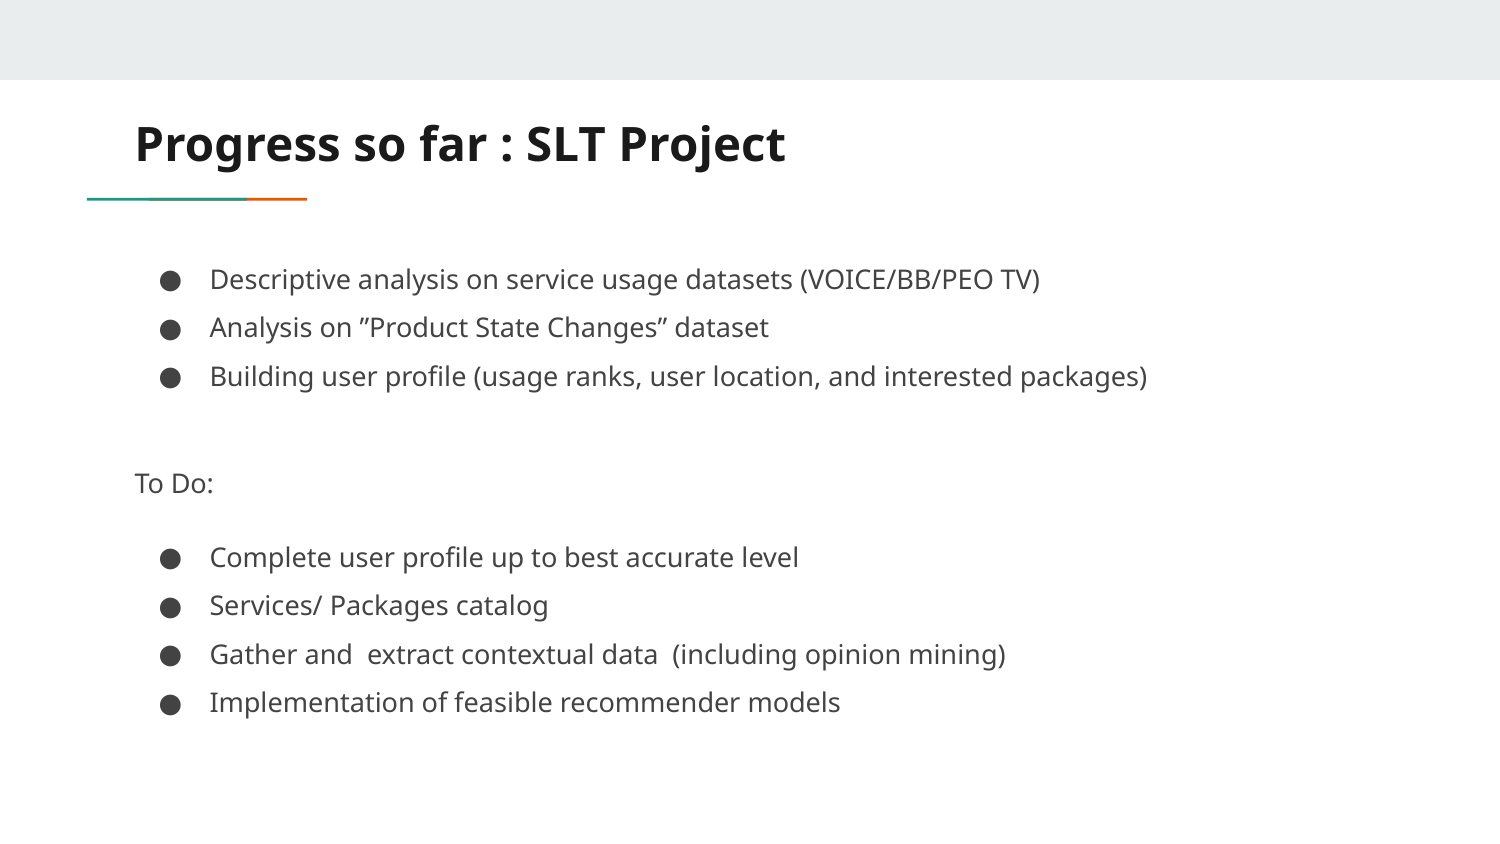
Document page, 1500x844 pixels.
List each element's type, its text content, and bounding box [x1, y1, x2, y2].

title Progress so far : SLT Project [119, 98, 1381, 187]
list Descriptive analysis on service usage datasets (VOICE/BB/PEO TV) Analysis on ”Product State Changes” dataset Building user profile (usage ranks, user location, and interested packages) To Do: Complete user profile up to best accurate level Services/ Packages catalog Gather and extract contextual data (including opinion mining) Implementation of feasible recommender models [119, 231, 1381, 808]
